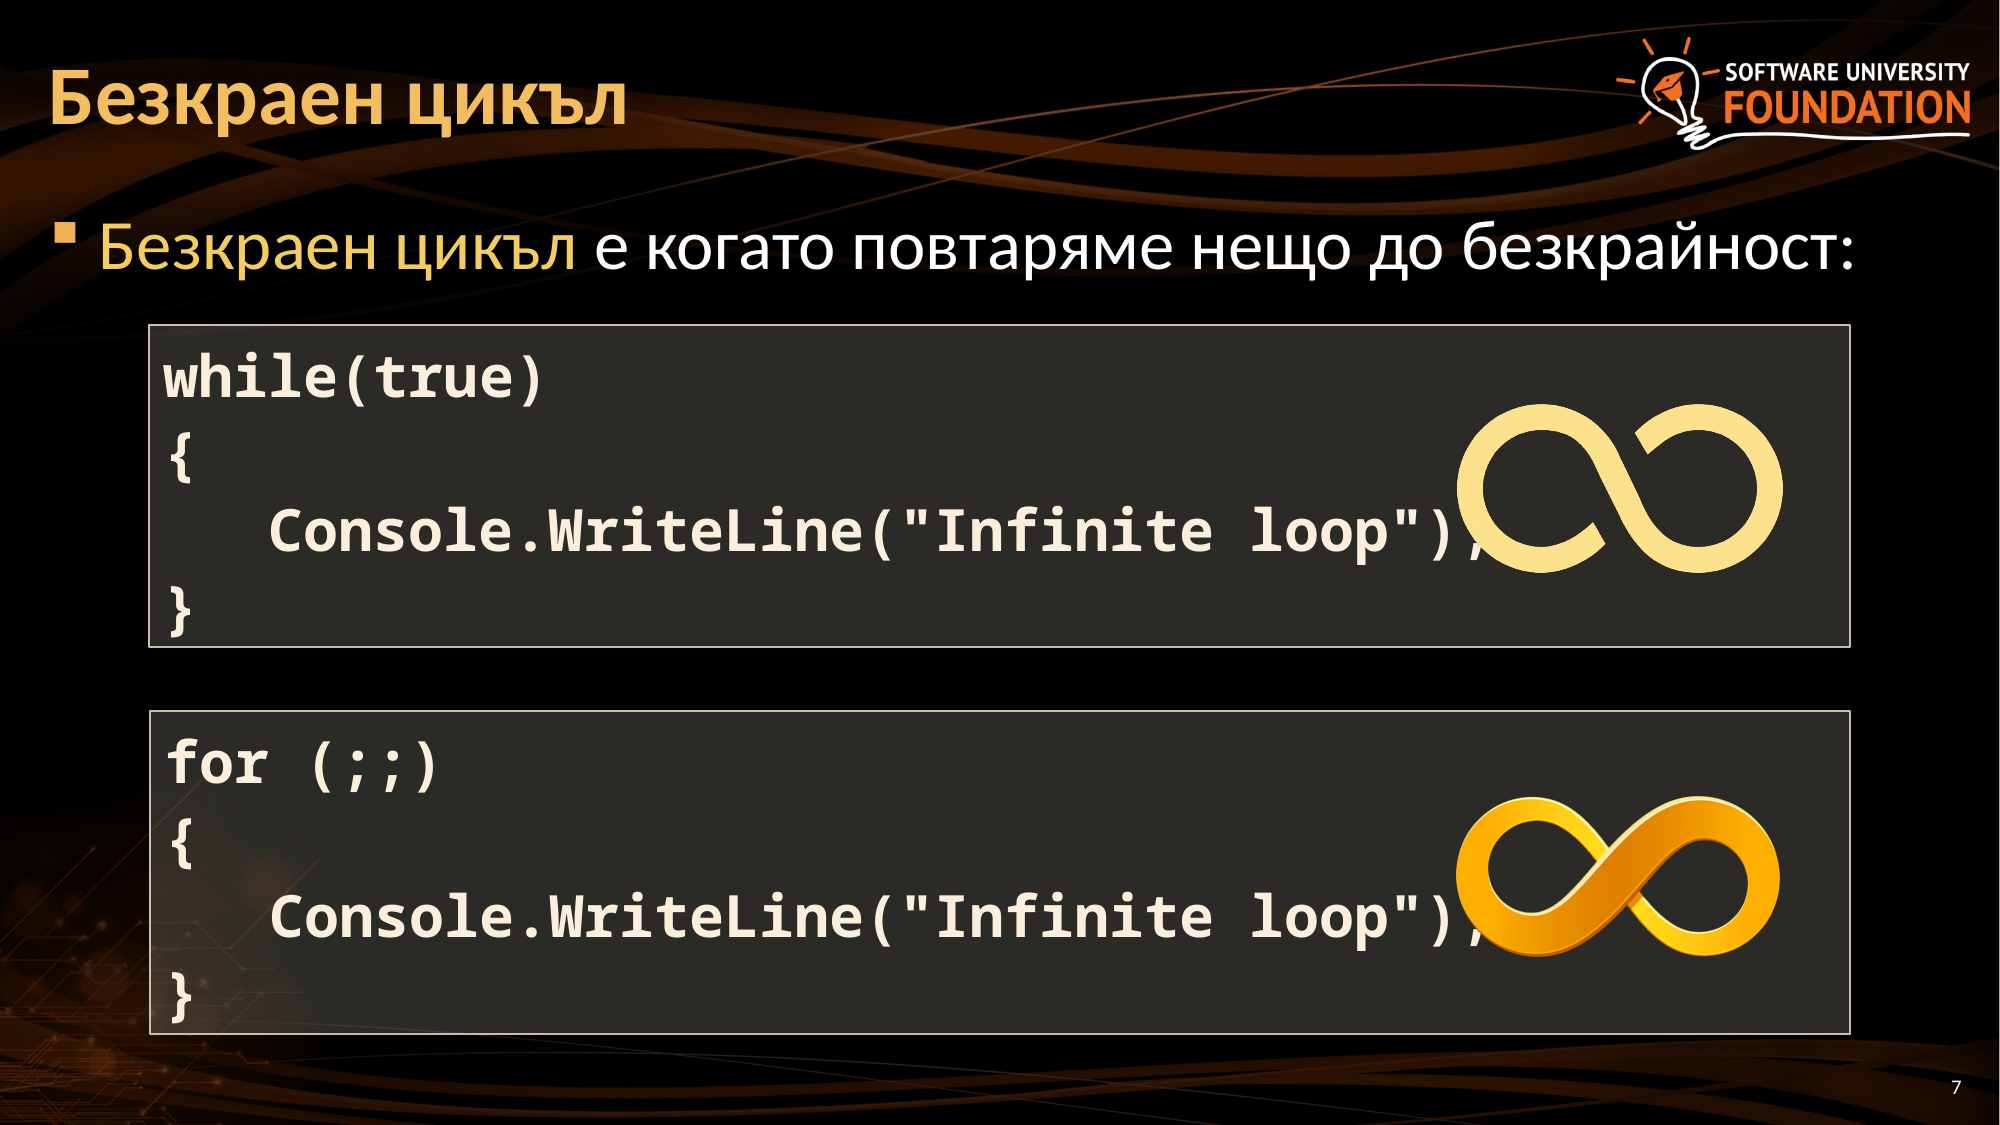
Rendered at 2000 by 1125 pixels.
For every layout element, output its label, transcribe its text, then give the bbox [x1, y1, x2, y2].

list Безкраен цикъл е когато повтаряме нещо до безкрайност: [31, 188, 1968, 1103]
text_box for (;;) { Console.WriteLine("Infinite loop"); } [149, 711, 1851, 1034]
title Безкраен цикъл [30, 6, 1602, 189]
text_box while(true) { Console.WriteLine("Infinite loop"); } [149, 324, 1850, 648]
picture [0, 0, 2000, 1125]
